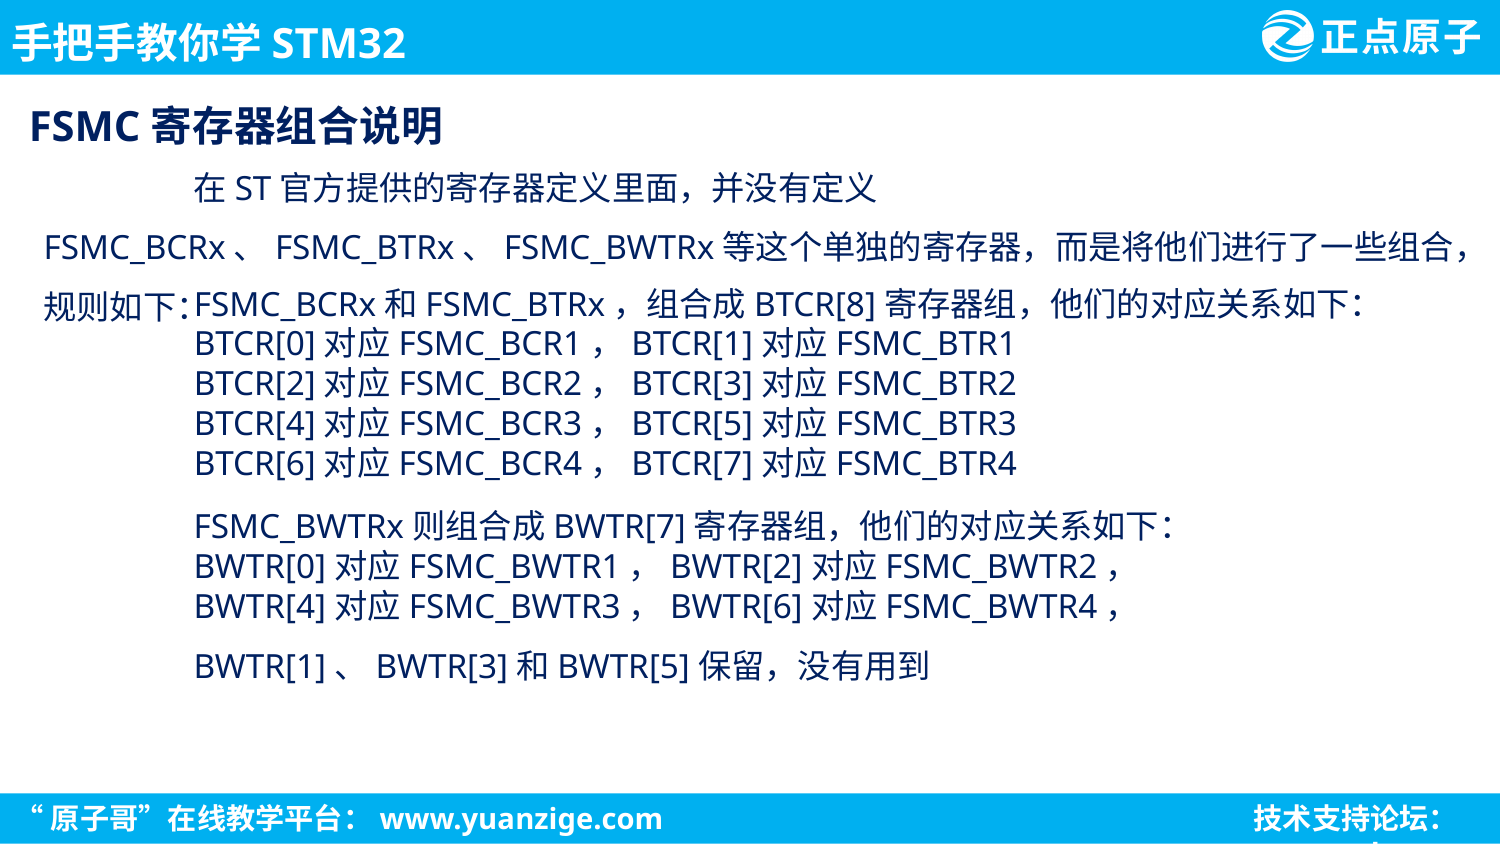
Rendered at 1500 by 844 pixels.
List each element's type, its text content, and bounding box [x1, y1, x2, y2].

text_box [0, 792, 1500, 844]
text_box [0, 0, 1500, 76]
picture [1367, 18, 1396, 42]
text_box FSMC_BWTRx则组合成BWTR[7]寄存器组，他们的对应关系如下： BWTR[0]对应FSMC_BWTR1，BWTR[2]对应FSMC_BWTR2， BWTR[4]对应FSMC_BWTR3，BWTR[6]对应FSMC_BWTR4， BWTR[1]、BWTR[3]和BWTR[5]保留，没有用到 [28, 477, 1500, 693]
picture [1267, 11, 1313, 45]
picture [1364, 45, 1370, 53]
picture [1322, 21, 1357, 52]
picture [1445, 21, 1479, 54]
text_box 在ST官方提供的寄存器定义里面，并没有定义FSMC_BCRx、FSMC_BTRx、FSMC_BWTRx等这个单独的寄存器，而是将他们进行了一些组合，规则如下： [28, 139, 1500, 334]
picture [1404, 20, 1438, 54]
text_box FSMC_BCRx和FSMC_BTRx，组合成BTCR[8]寄存器组，他们的对应关系如下： BTCR[0]对应FSMC_BCR1，BTCR[1]对应FSMC_BTR1 BTCR[2]对应FSMC_BCR2，BTCR[3]对应FSMC_BTR2 BTCR[4]对应FSMC_BCR3，BTCR[5]对应FSMC_BTR3 BTCR[6]对应FSMC_BCR4，BTCR[7]对应FSMC_BTR4 [29, 255, 1500, 477]
text_box “原子哥”在线教学平台：www.yuanzige.com [0, 793, 883, 843]
picture [1391, 45, 1397, 53]
picture [1431, 44, 1438, 52]
text_box 技术支持论坛：www.openedv.com [967, 793, 1480, 844]
picture [1263, 27, 1307, 61]
text_box 手把手教你学STM32 [0, 0, 967, 75]
text_box FSMC寄存器组合说明 [21, 76, 817, 154]
picture [1412, 44, 1418, 52]
